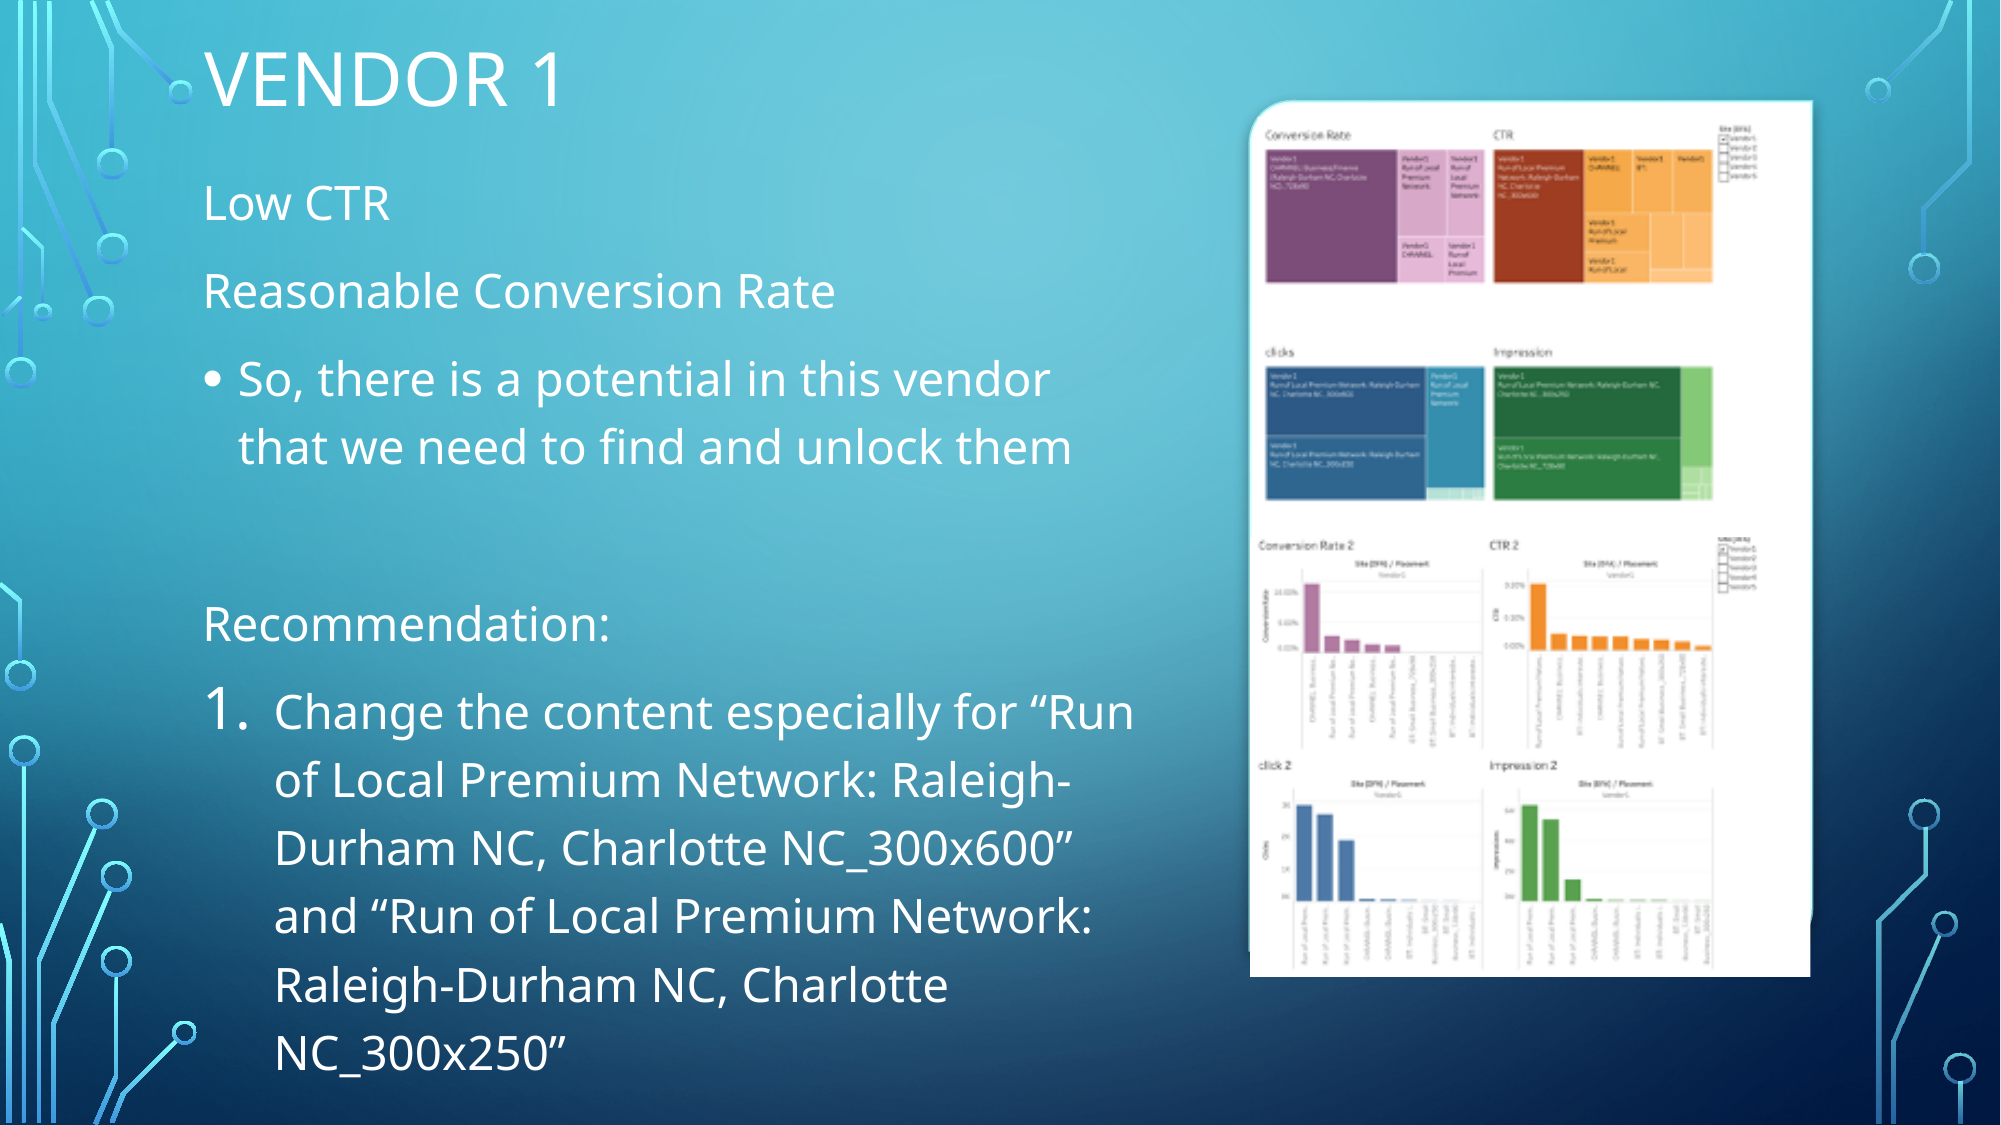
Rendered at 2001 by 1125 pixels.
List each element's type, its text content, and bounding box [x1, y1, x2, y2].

picture [1249, 117, 1811, 977]
text_box [1248, 99, 1814, 952]
list Low CTR Reasonable Conversion Rate So, there is a potential in this vendor that we need to find and unlock them Recommendation: Change the content especially for “Run of Local Premium Network: Raleigh-Durham NC, Charlotte NC_300x600” and “Run of Local Premium Network: Raleigh-Durham NC, Charlotte NC_300x250” [187, 154, 1155, 1089]
title Vendor 1 [190, 18, 1157, 131]
